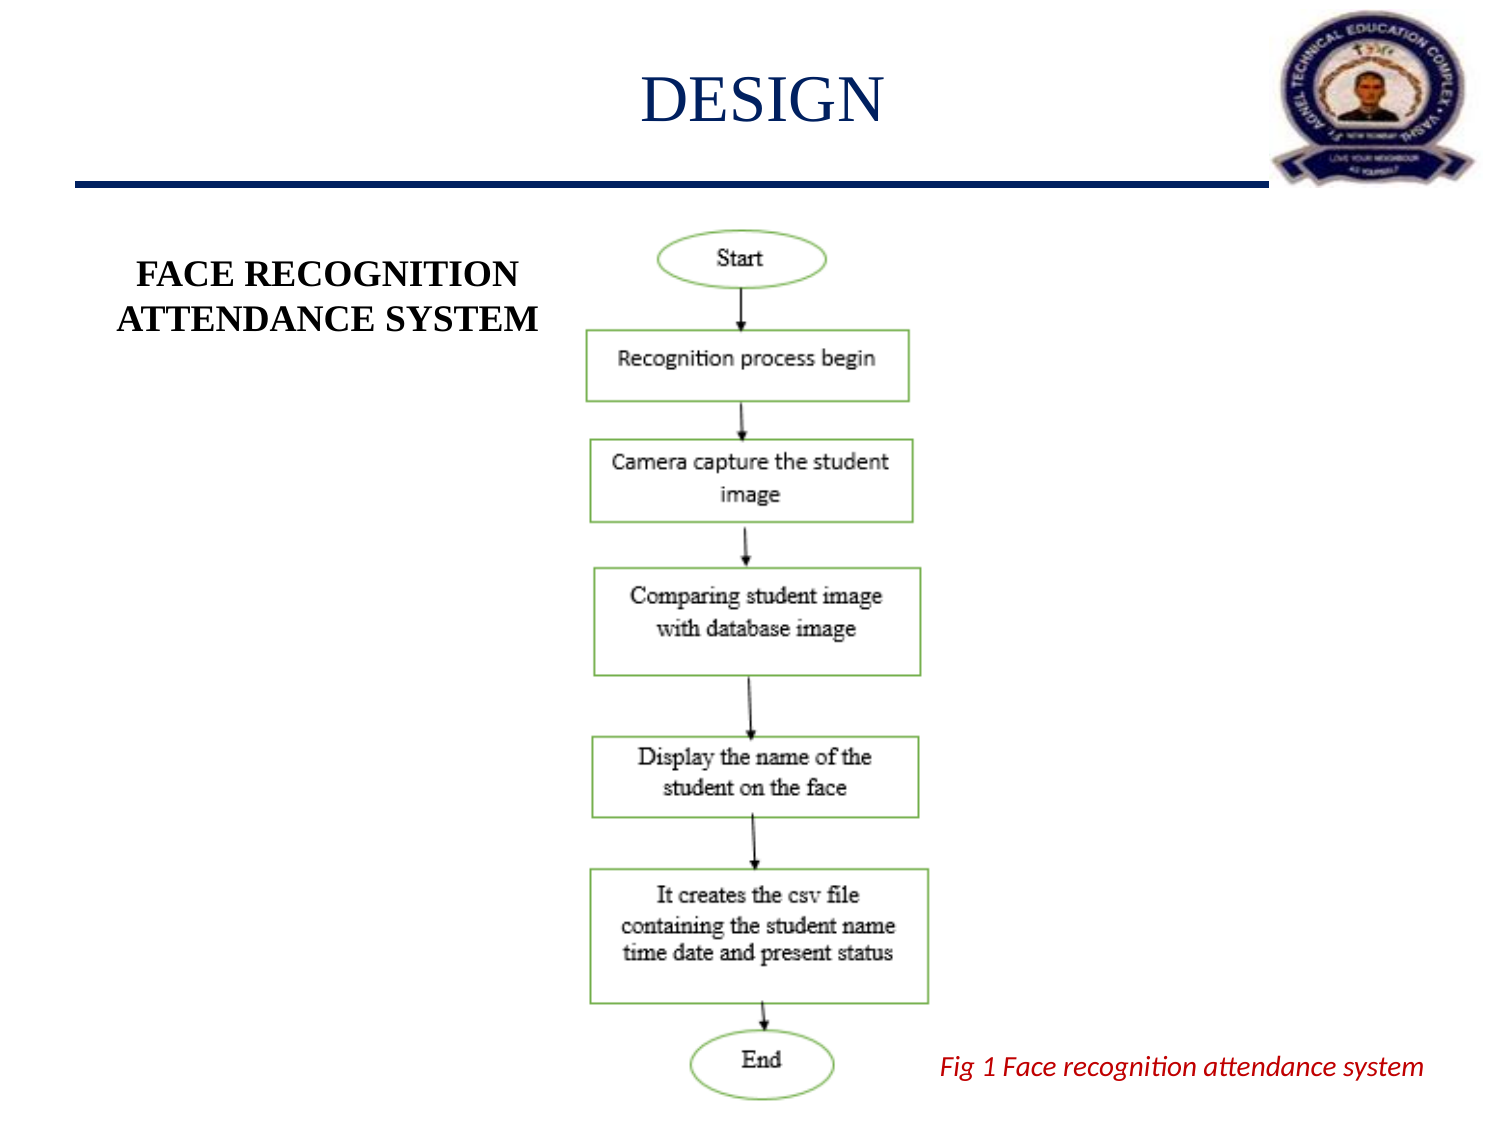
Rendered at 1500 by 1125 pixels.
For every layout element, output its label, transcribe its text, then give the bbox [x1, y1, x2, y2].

text_box FACE RECOGNITION ATTENDANCE SYSTEM [39, 241, 447, 392]
title DESIGN [88, 0, 1439, 181]
picture [1269, 9, 1483, 188]
text_box Fig 1 Face recognition attendance system [1113, 1039, 1483, 1100]
picture [452, 207, 1109, 1125]
